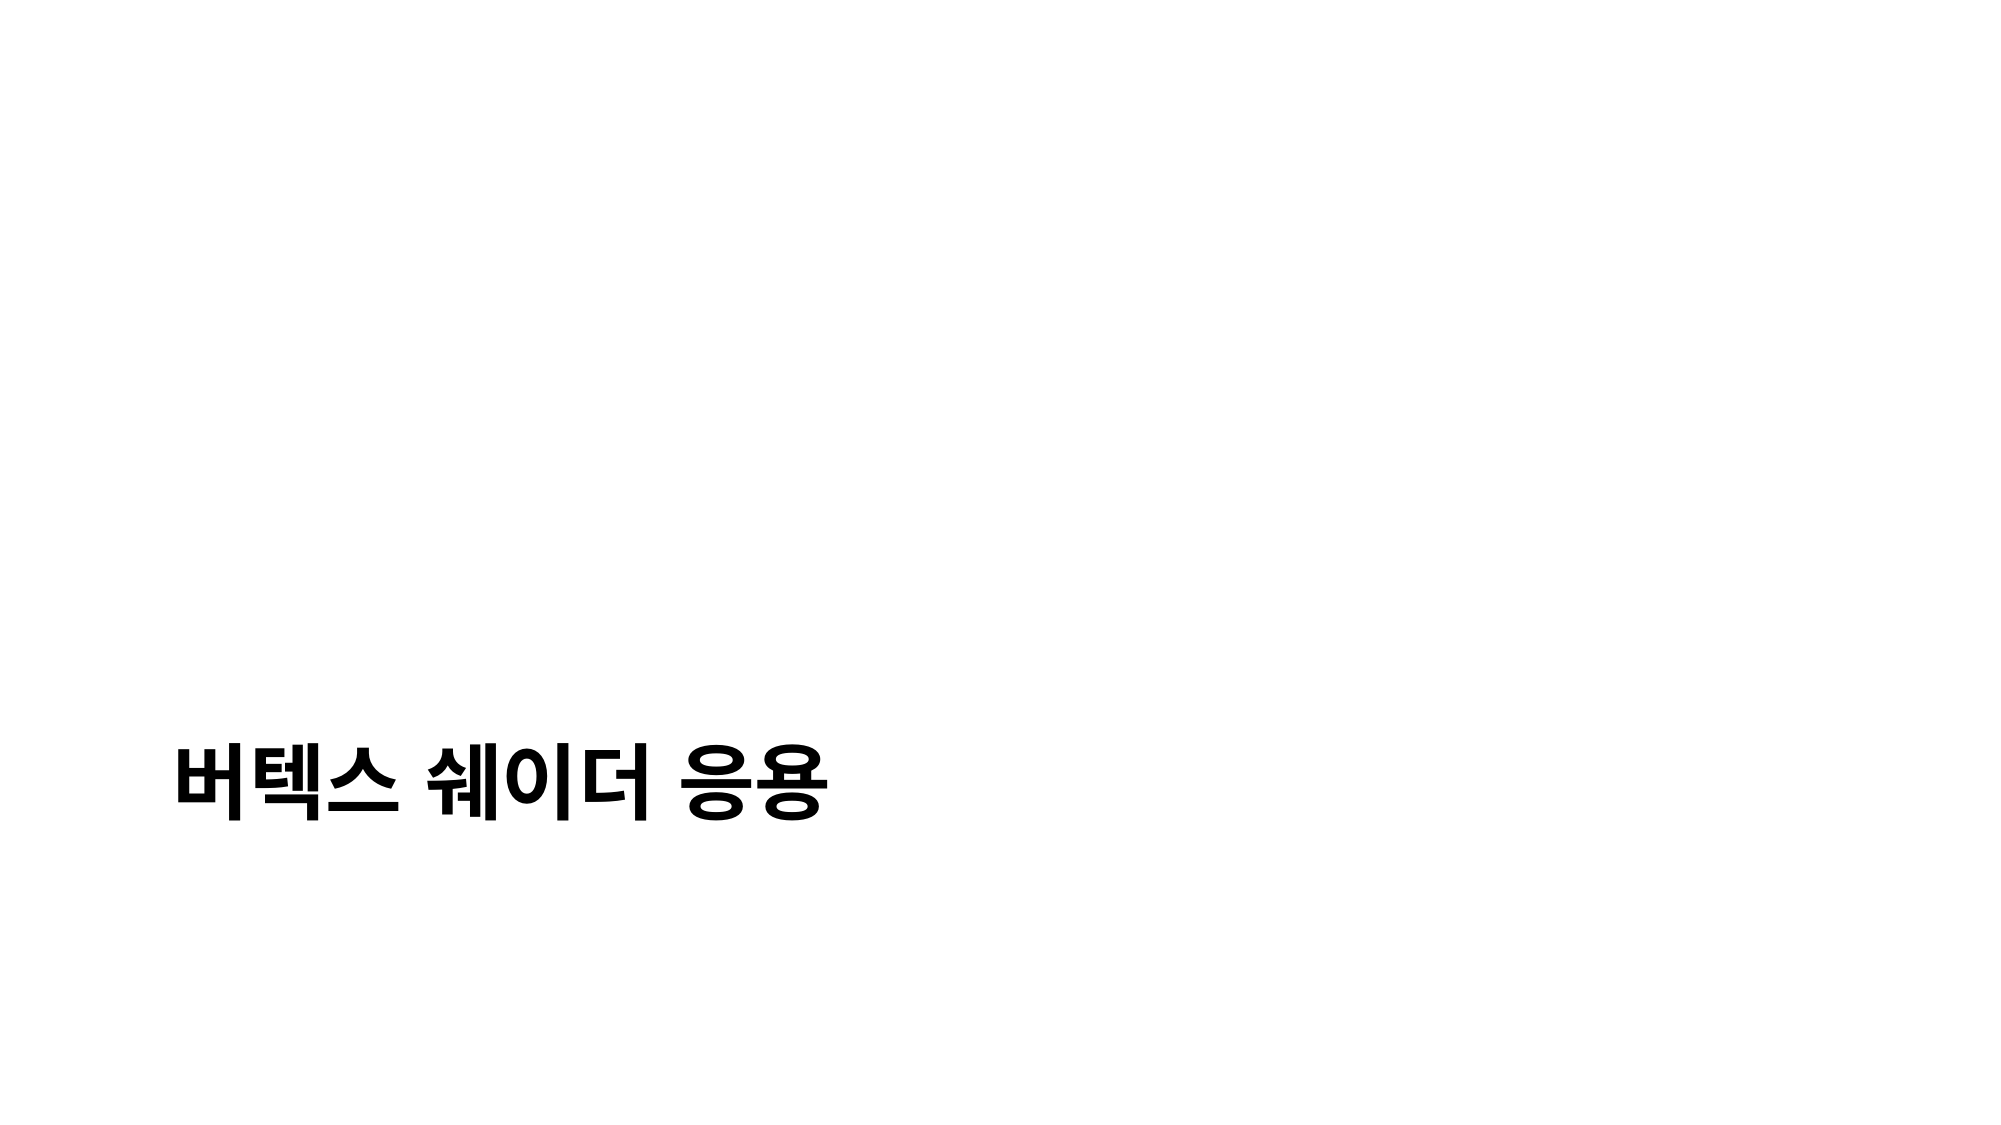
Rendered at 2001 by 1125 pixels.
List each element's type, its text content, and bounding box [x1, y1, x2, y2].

title 버텍스 쉐이더 응용 [157, 722, 1858, 947]
